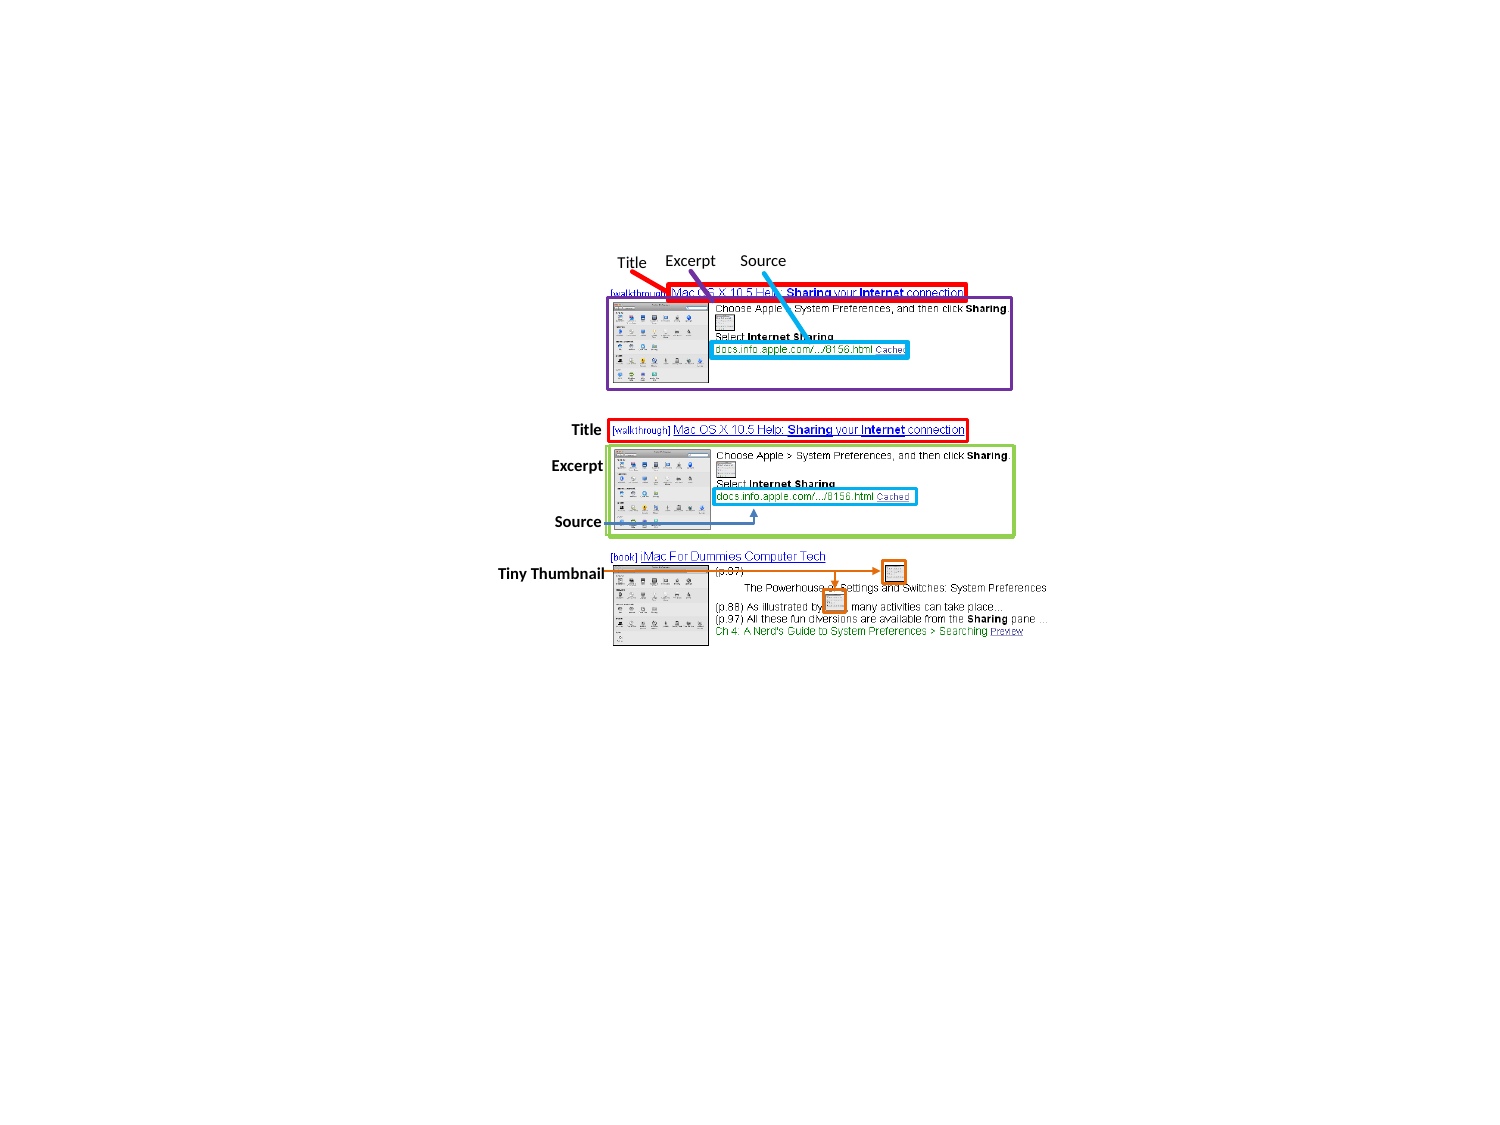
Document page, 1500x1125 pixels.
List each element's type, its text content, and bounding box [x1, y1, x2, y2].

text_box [639, 263, 662, 301]
text_box Tiny Thumbnail [498, 562, 600, 583]
text_box Excerpt [551, 455, 601, 476]
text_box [752, 284, 822, 331]
picture [715, 345, 904, 354]
text_box Excerpt [650, 249, 725, 270]
text_box Title [602, 251, 650, 272]
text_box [606, 445, 1015, 539]
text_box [686, 274, 717, 298]
text_box Source [725, 249, 802, 270]
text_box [606, 418, 968, 442]
text_box Title [556, 418, 605, 439]
picture [604, 287, 1013, 388]
picture [605, 541, 1075, 663]
text_box Source [554, 510, 601, 531]
